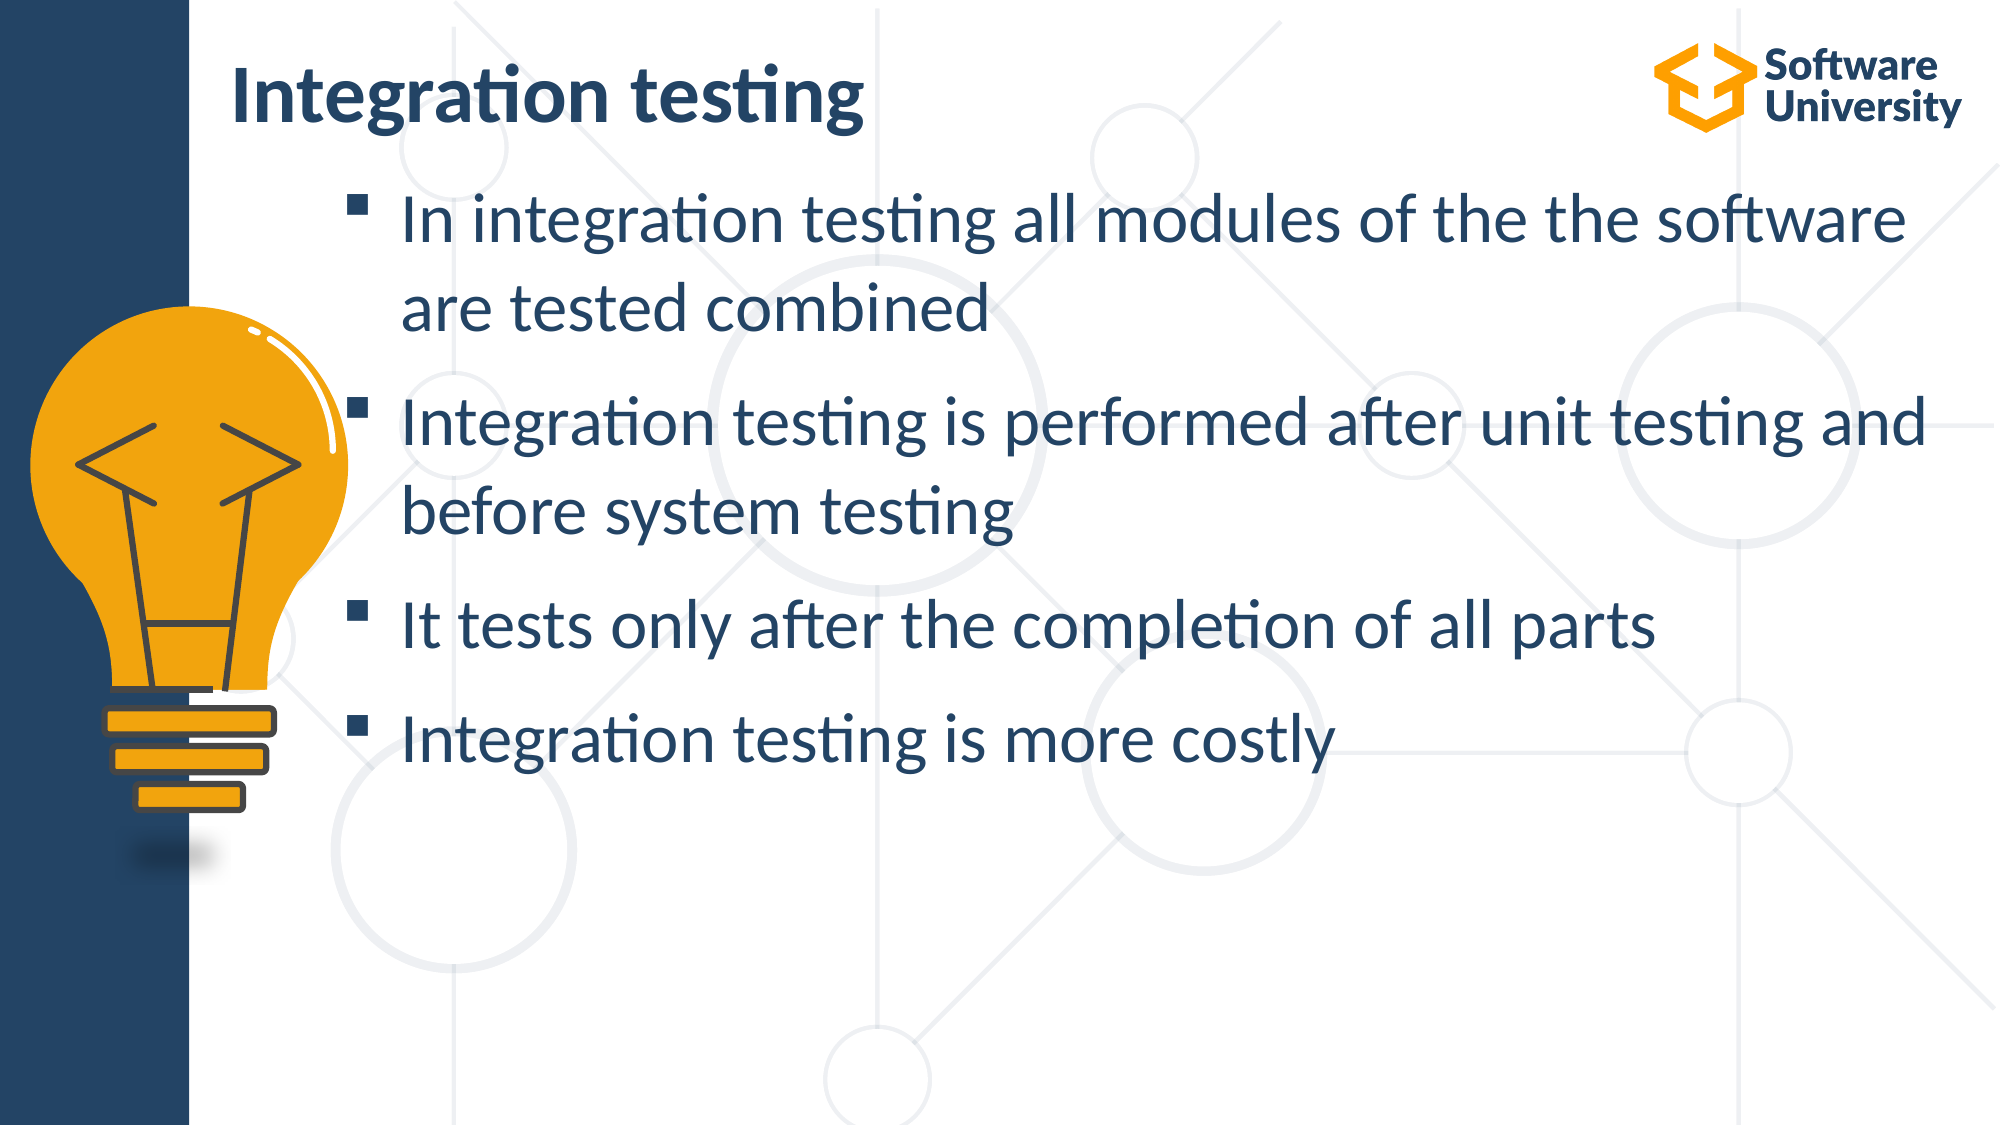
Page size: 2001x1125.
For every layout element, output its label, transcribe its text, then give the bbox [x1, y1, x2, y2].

title Integration testing [212, 16, 1628, 162]
picture [1641, 31, 1973, 145]
list In integration testing all modules of the the software are tested combined Integration testing is performed after unit testing and before system testing It tests only after the completion of all parts Integration testing is more costly [323, 161, 1986, 1072]
